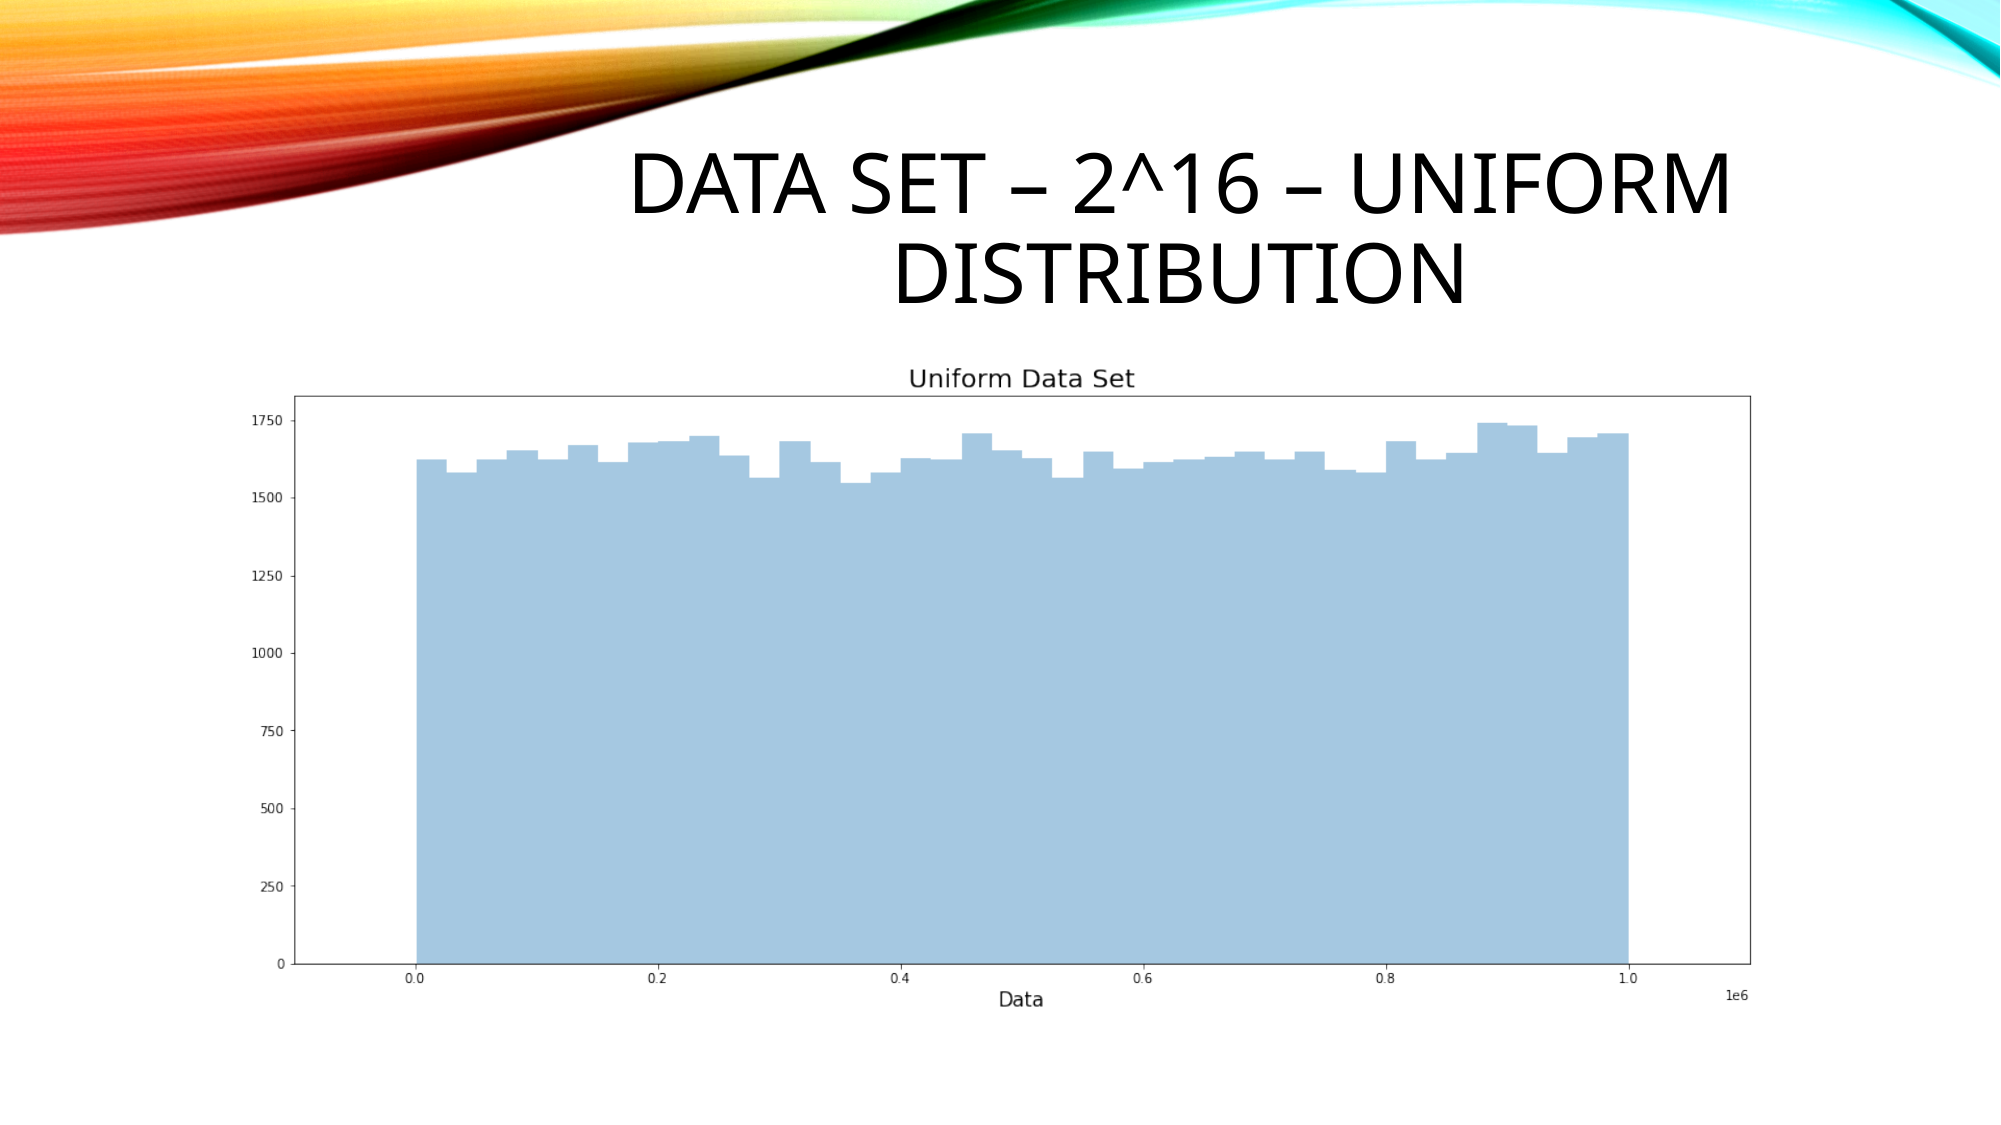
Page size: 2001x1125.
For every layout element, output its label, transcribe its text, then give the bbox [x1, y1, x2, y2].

title DATA SET – 2^16 – UNIFORM DISTRIBUTION [474, 125, 1888, 338]
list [241, 359, 1759, 1021]
picture [0, 0, 2000, 237]
